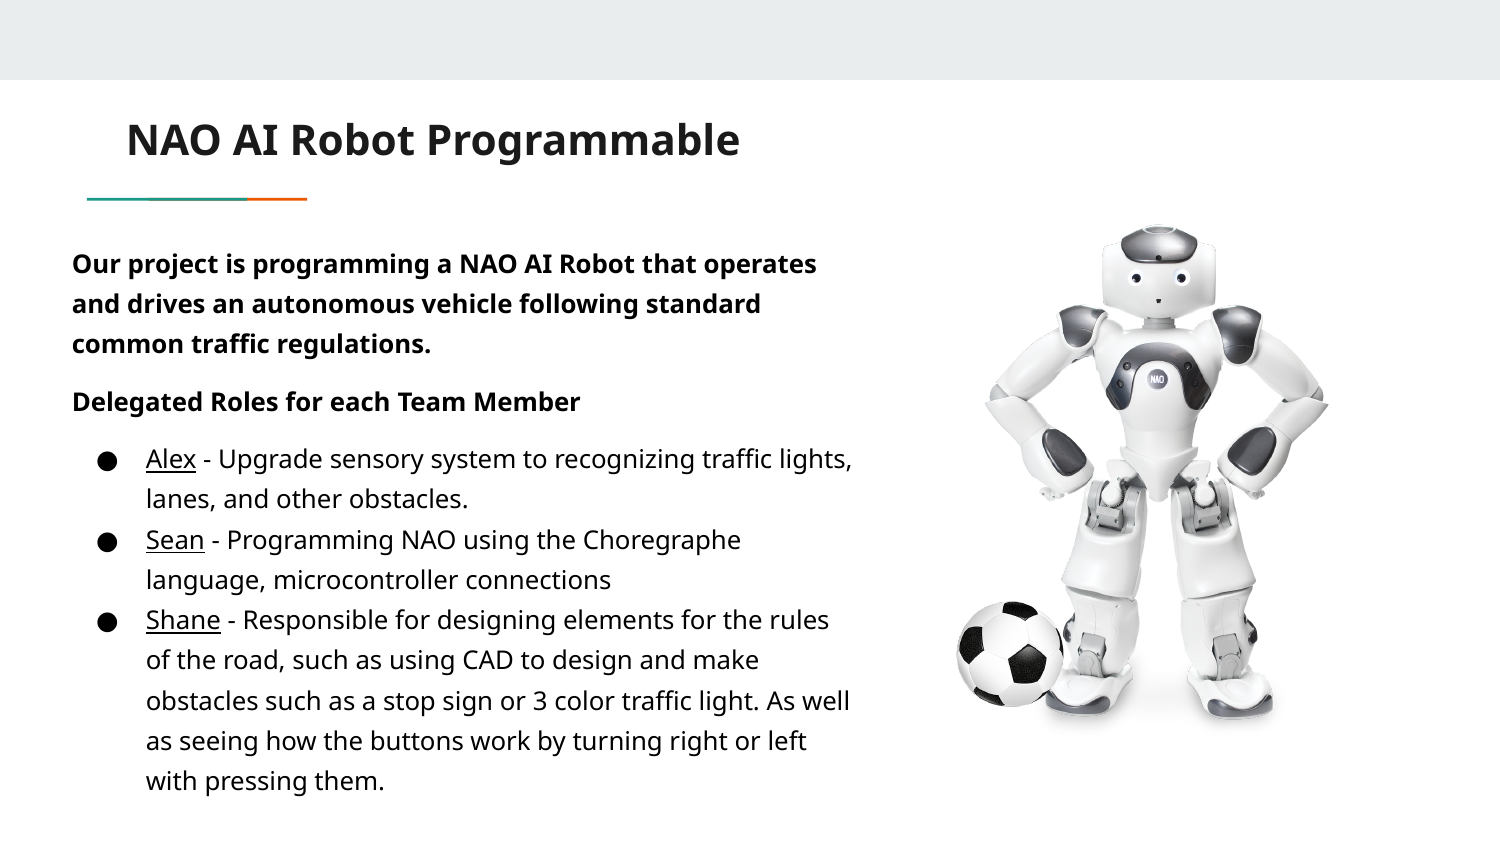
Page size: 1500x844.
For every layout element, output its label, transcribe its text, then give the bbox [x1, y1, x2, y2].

title NAO AI Robot Programmable [110, 95, 1373, 184]
list Our project is programming a NAO AI Robot that operates and drives an autonomous vehicle following standard common traffic regulations. Delegated Roles for each Team Member Alex - Upgrade sensory system to recognizing traffic lights, lanes, and other obstacles. Sean - Programming NAO using the Choregraphe language, microcontroller connections Shane - Responsible for designing elements for the rules of the road, such as using CAD to design and make obstacles such as a stop sign or 3 color traffic light. As well as seeing how the buttons work by turning right or left with pressing them. [56, 225, 877, 819]
picture [921, 182, 1393, 762]
